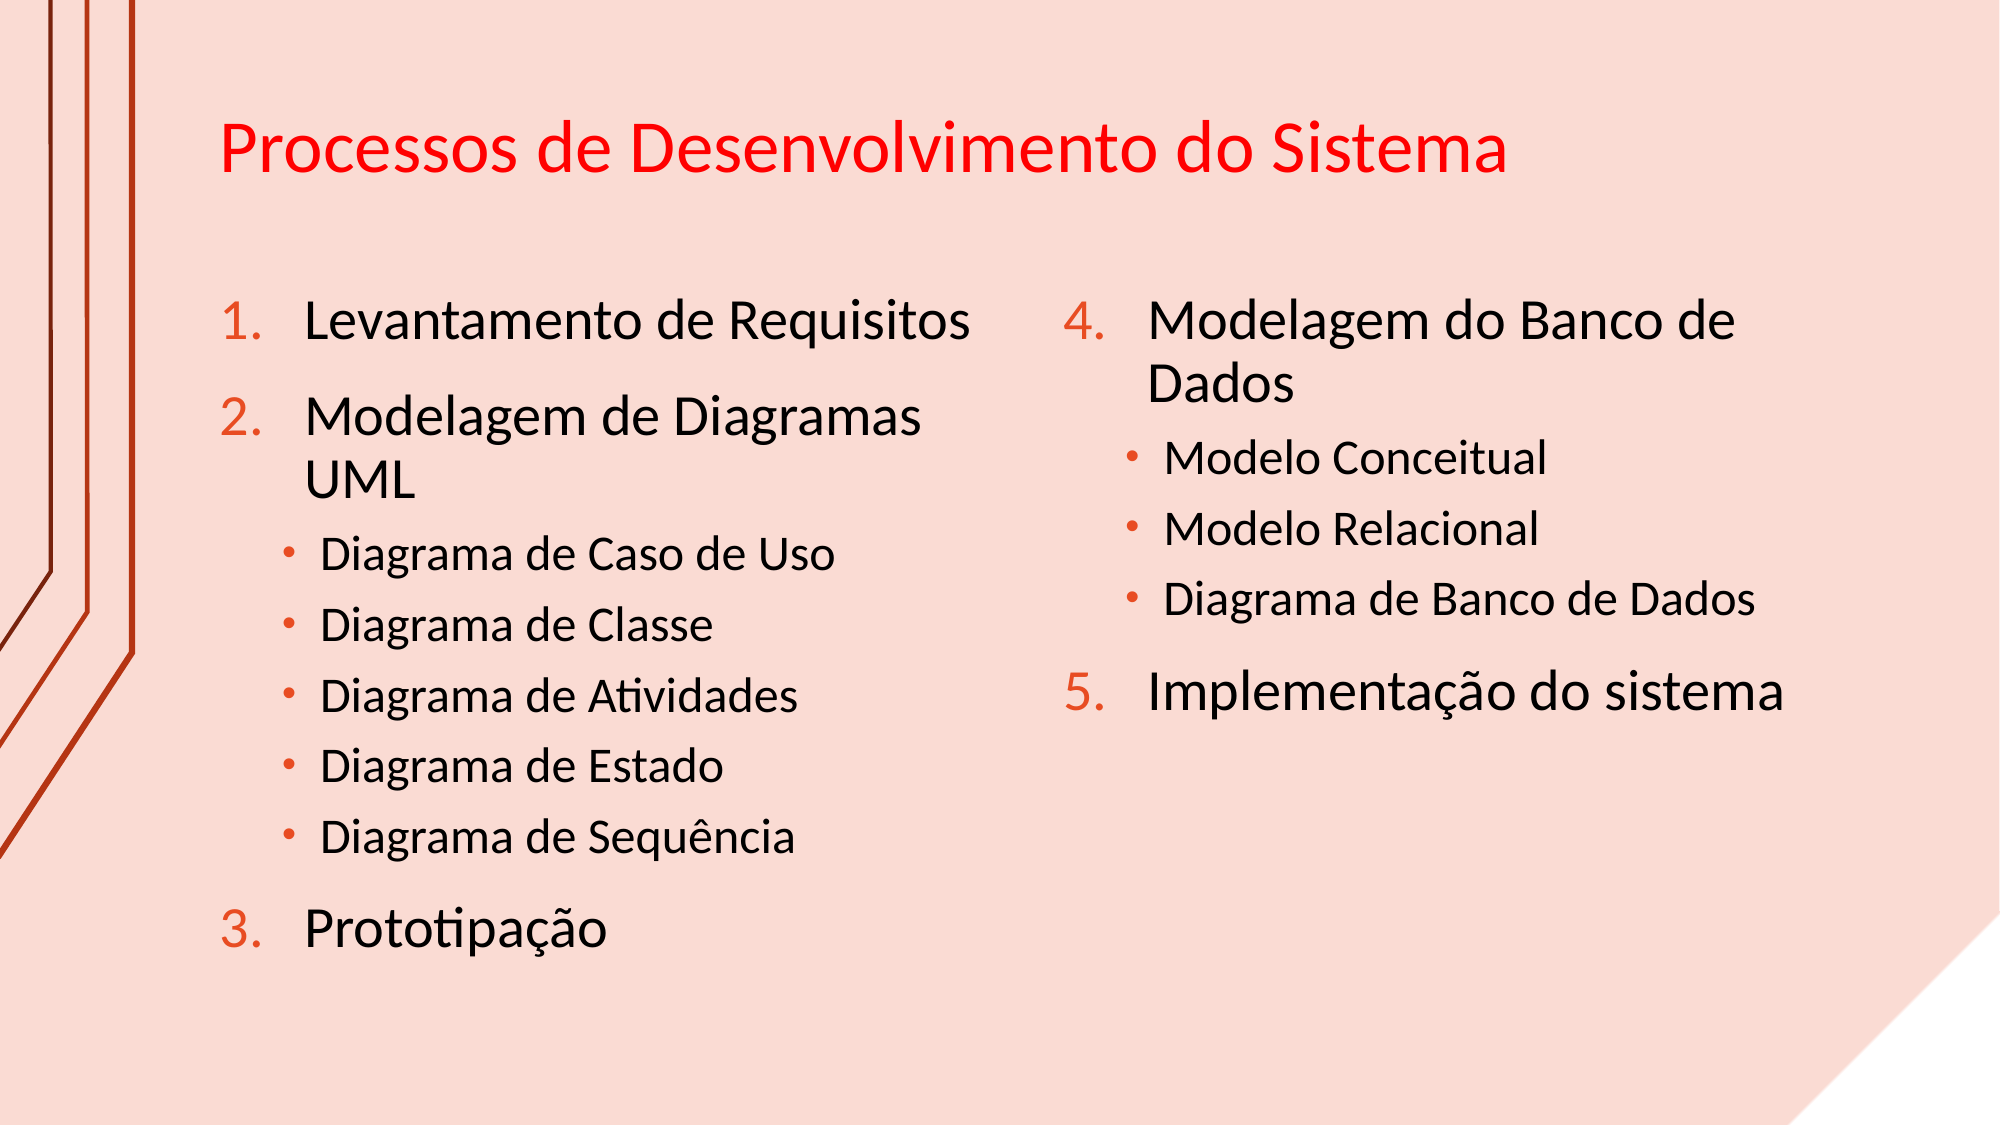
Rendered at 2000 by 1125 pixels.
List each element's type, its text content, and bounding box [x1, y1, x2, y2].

title Processos de Desenvolvimento do Sistema [199, 66, 1900, 199]
text_box Modelagem do Banco de Dados Modelo Conceitual Modelo Relacional Diagrama de Banco de Dados Implementação do sistema [1043, 279, 1879, 1012]
list Levantamento de Requisitos Modelagem de Diagramas UML Diagrama de Caso de Uso Diagrama de Classe Diagrama de Atividades Diagrama de Estado Diagrama de Sequência Prototipação [199, 279, 1036, 1012]
